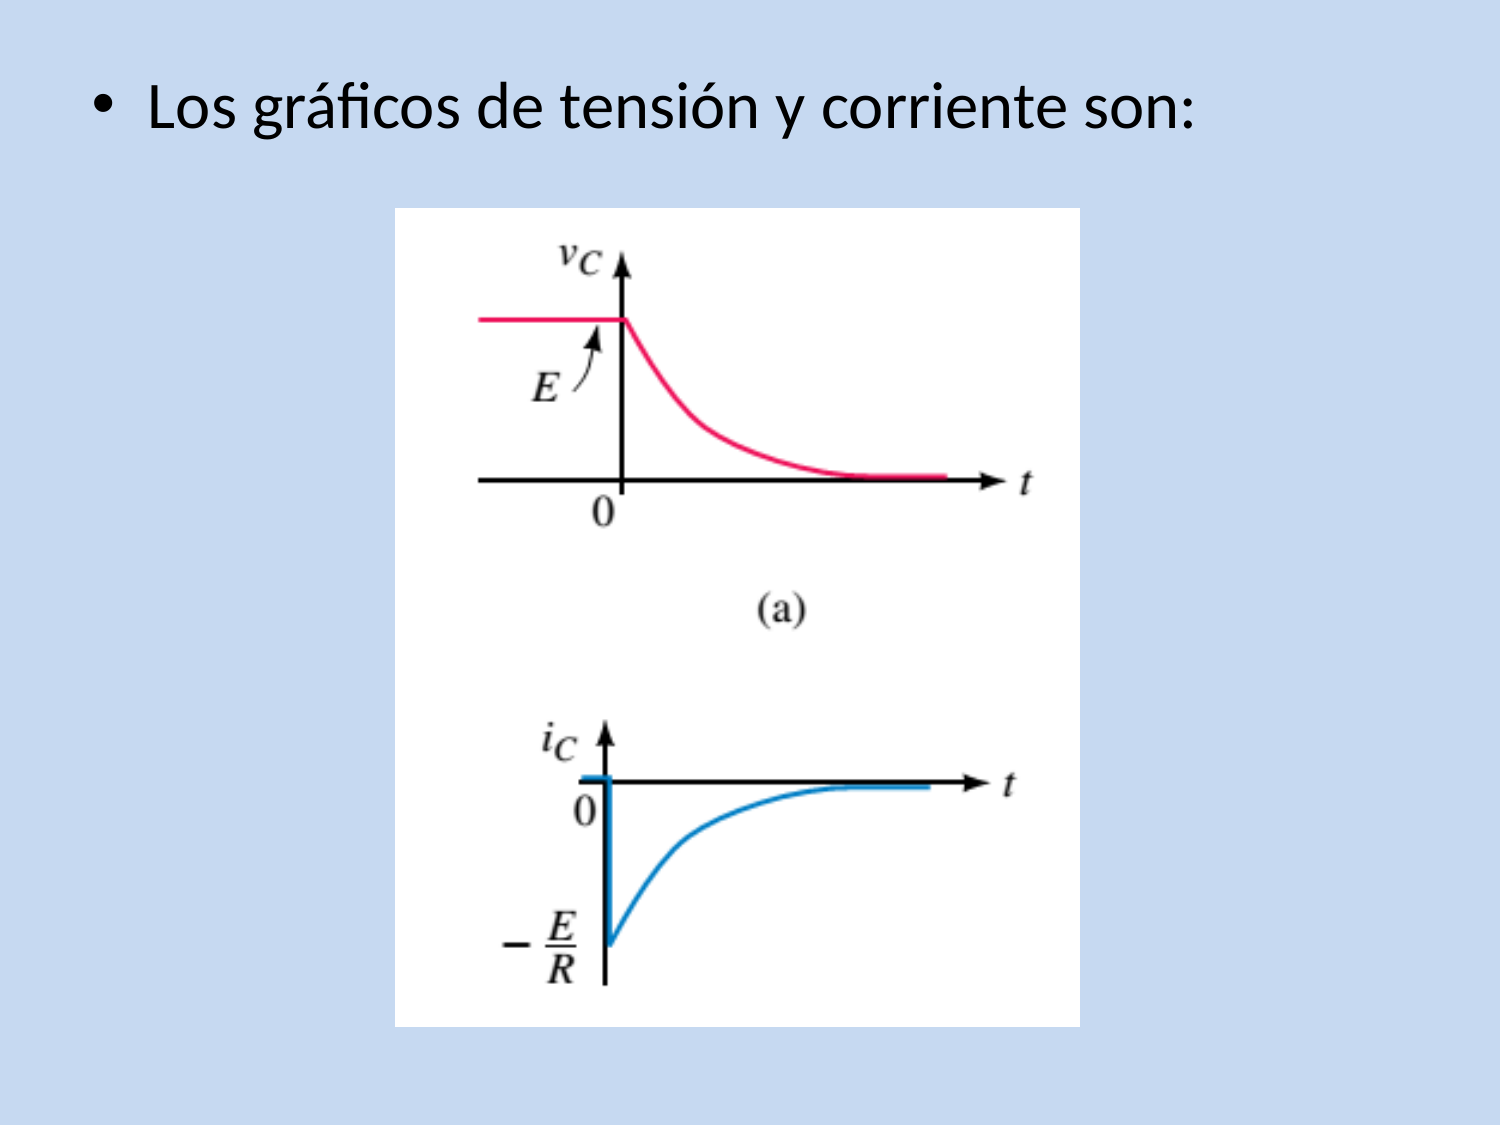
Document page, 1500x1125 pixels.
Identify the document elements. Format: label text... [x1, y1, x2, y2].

list Los gráficos de tensión y corriente son: [76, 54, 1427, 161]
picture [395, 207, 1080, 1027]
